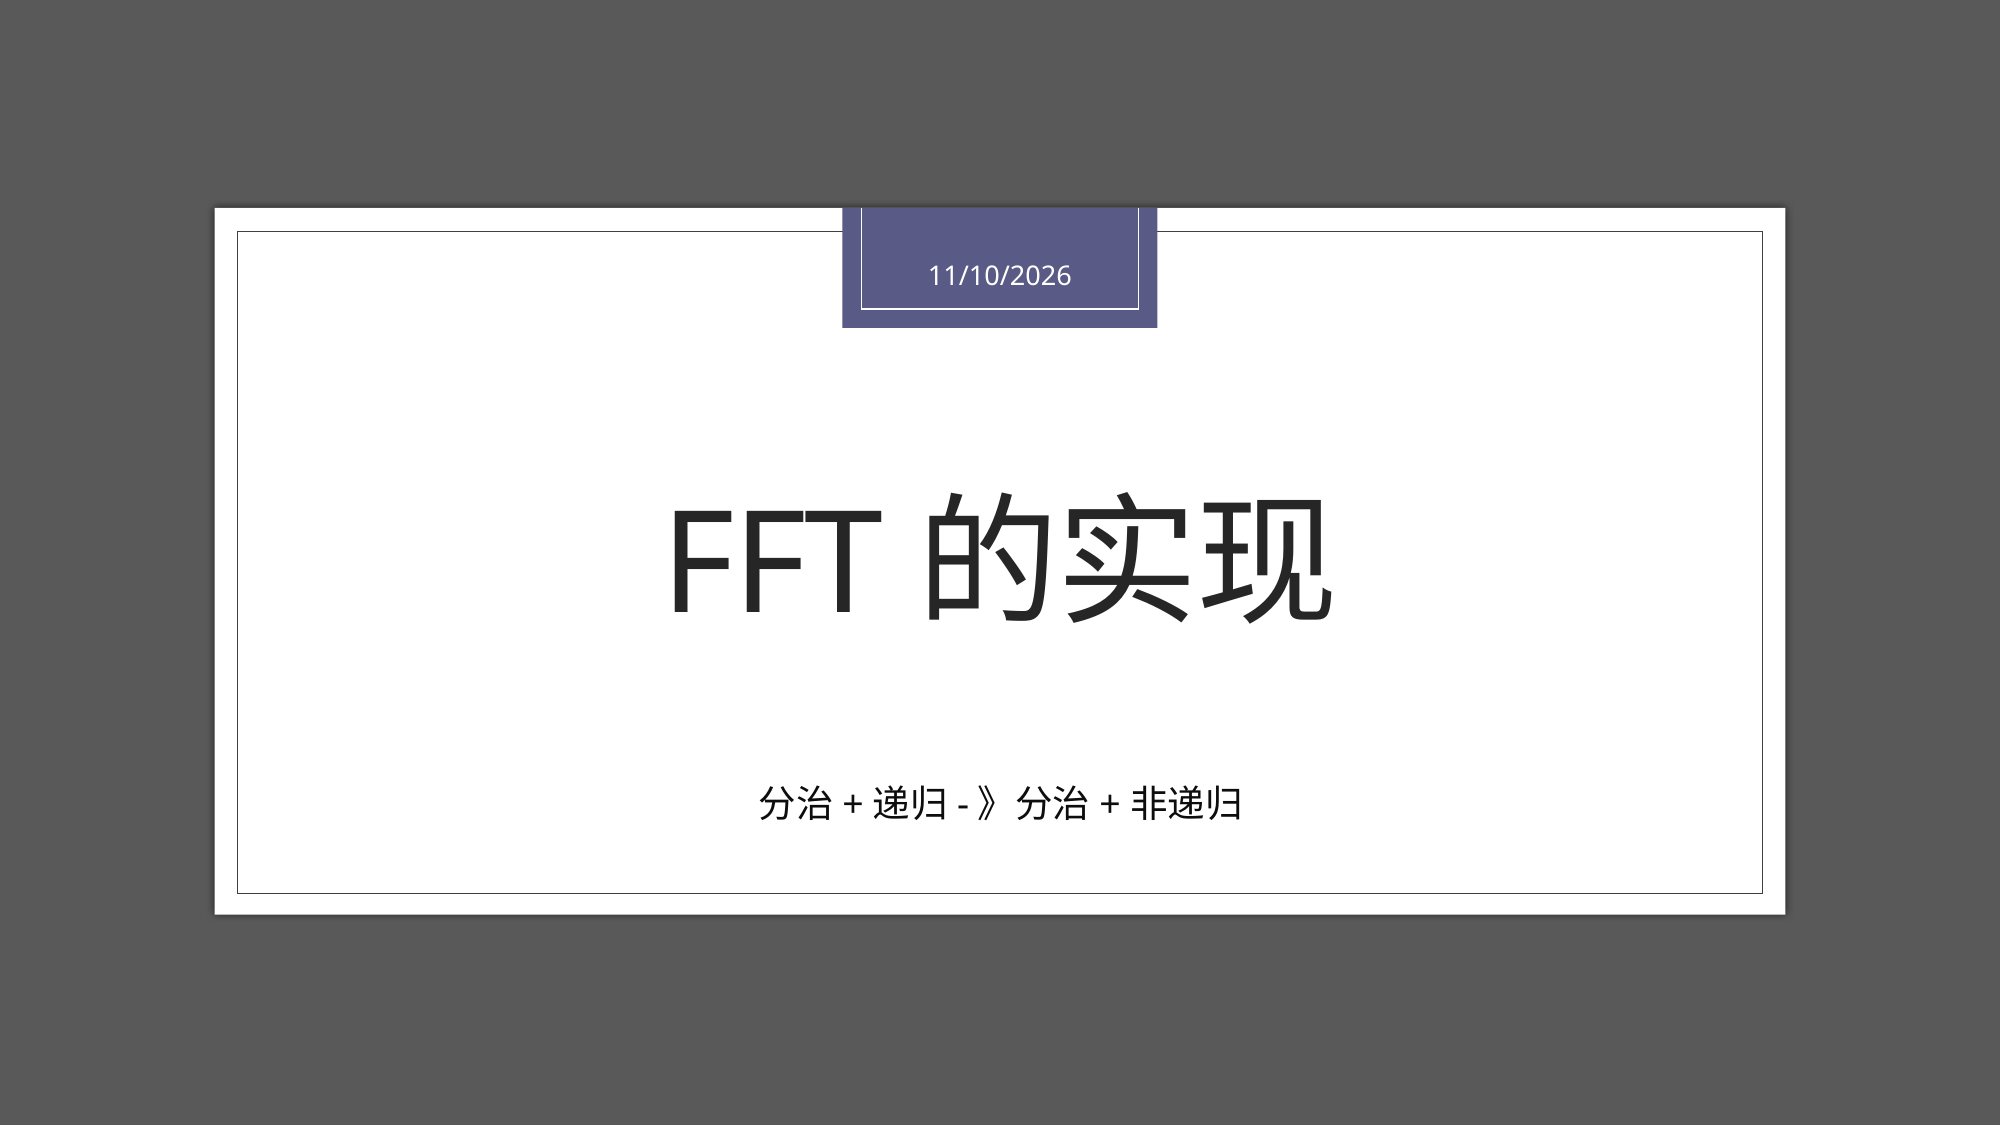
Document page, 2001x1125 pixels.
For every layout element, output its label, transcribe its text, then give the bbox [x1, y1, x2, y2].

list 分治+递归-》分治+非递归 [267, 768, 1734, 844]
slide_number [872, 220, 1128, 303]
title FFT的实现 [267, 373, 1733, 768]
